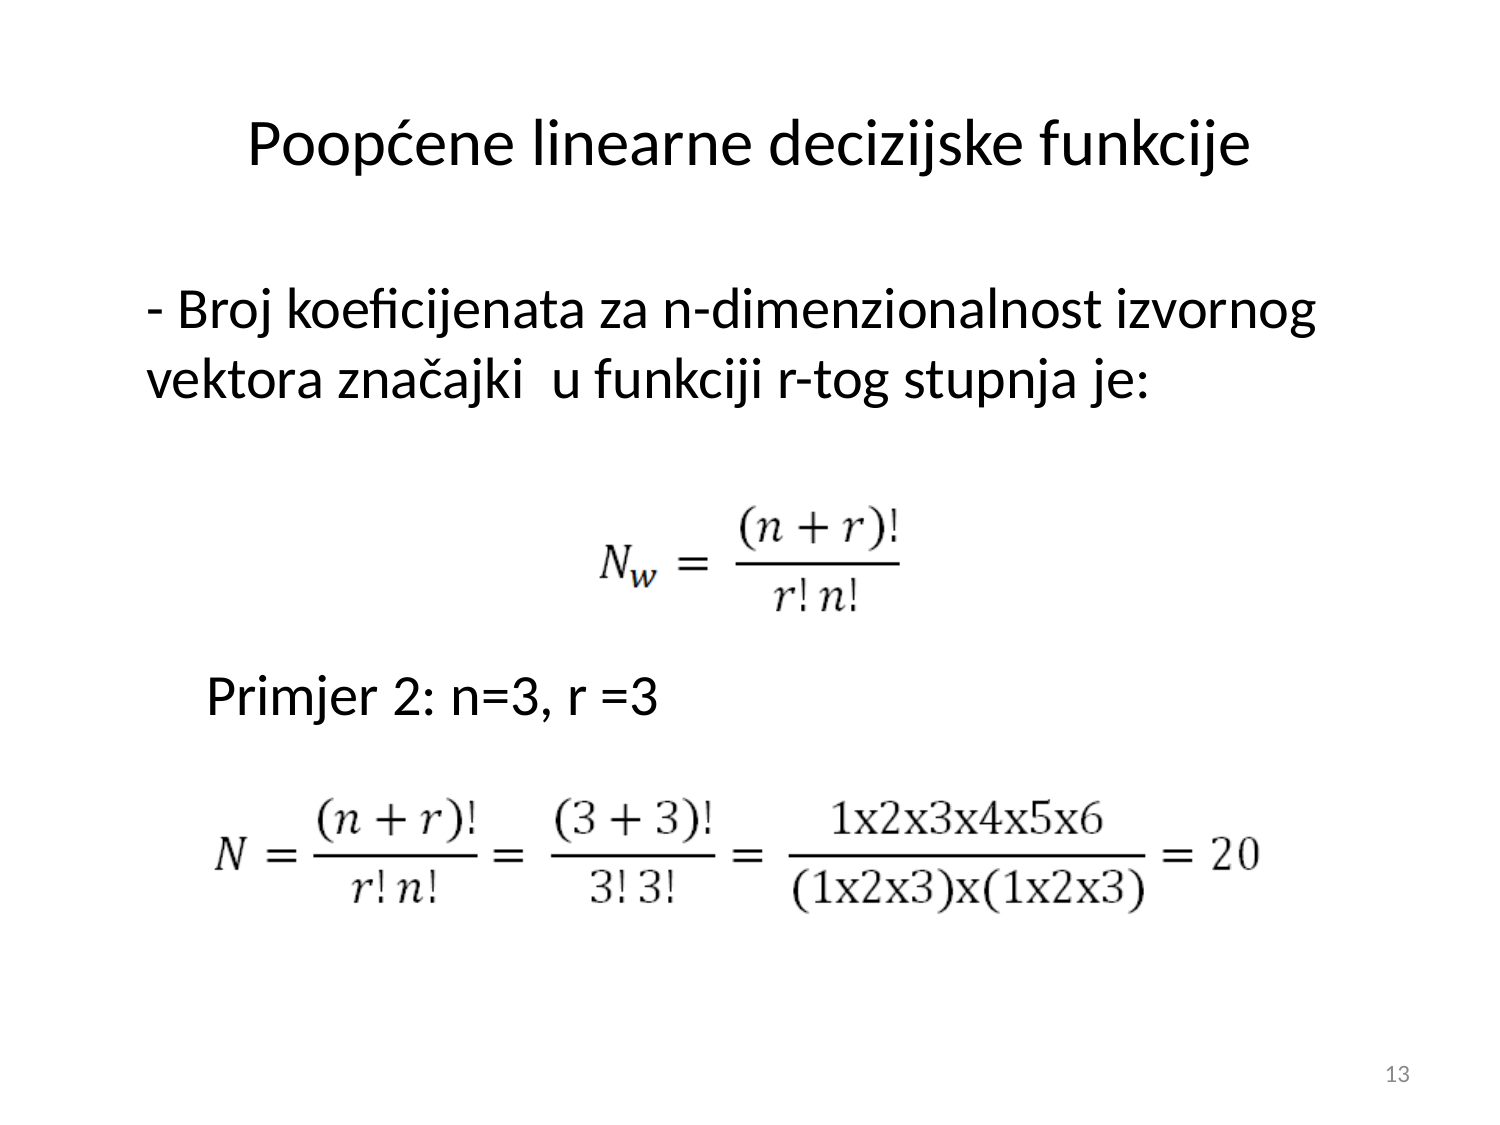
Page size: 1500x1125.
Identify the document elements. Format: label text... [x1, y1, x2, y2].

title Poopćene linearne decizijske funkcije [75, 45, 1425, 233]
slide_number 13 [1074, 1042, 1425, 1103]
list - Broj koeficijenata za n-dimenzionalnost izvornog vektora značajki u funkciji r-tog stupnja je: [75, 262, 1425, 1005]
picture [187, 787, 1280, 937]
picture [574, 462, 926, 635]
text_box Primjer 2: n=3, r =3 [191, 650, 741, 735]
